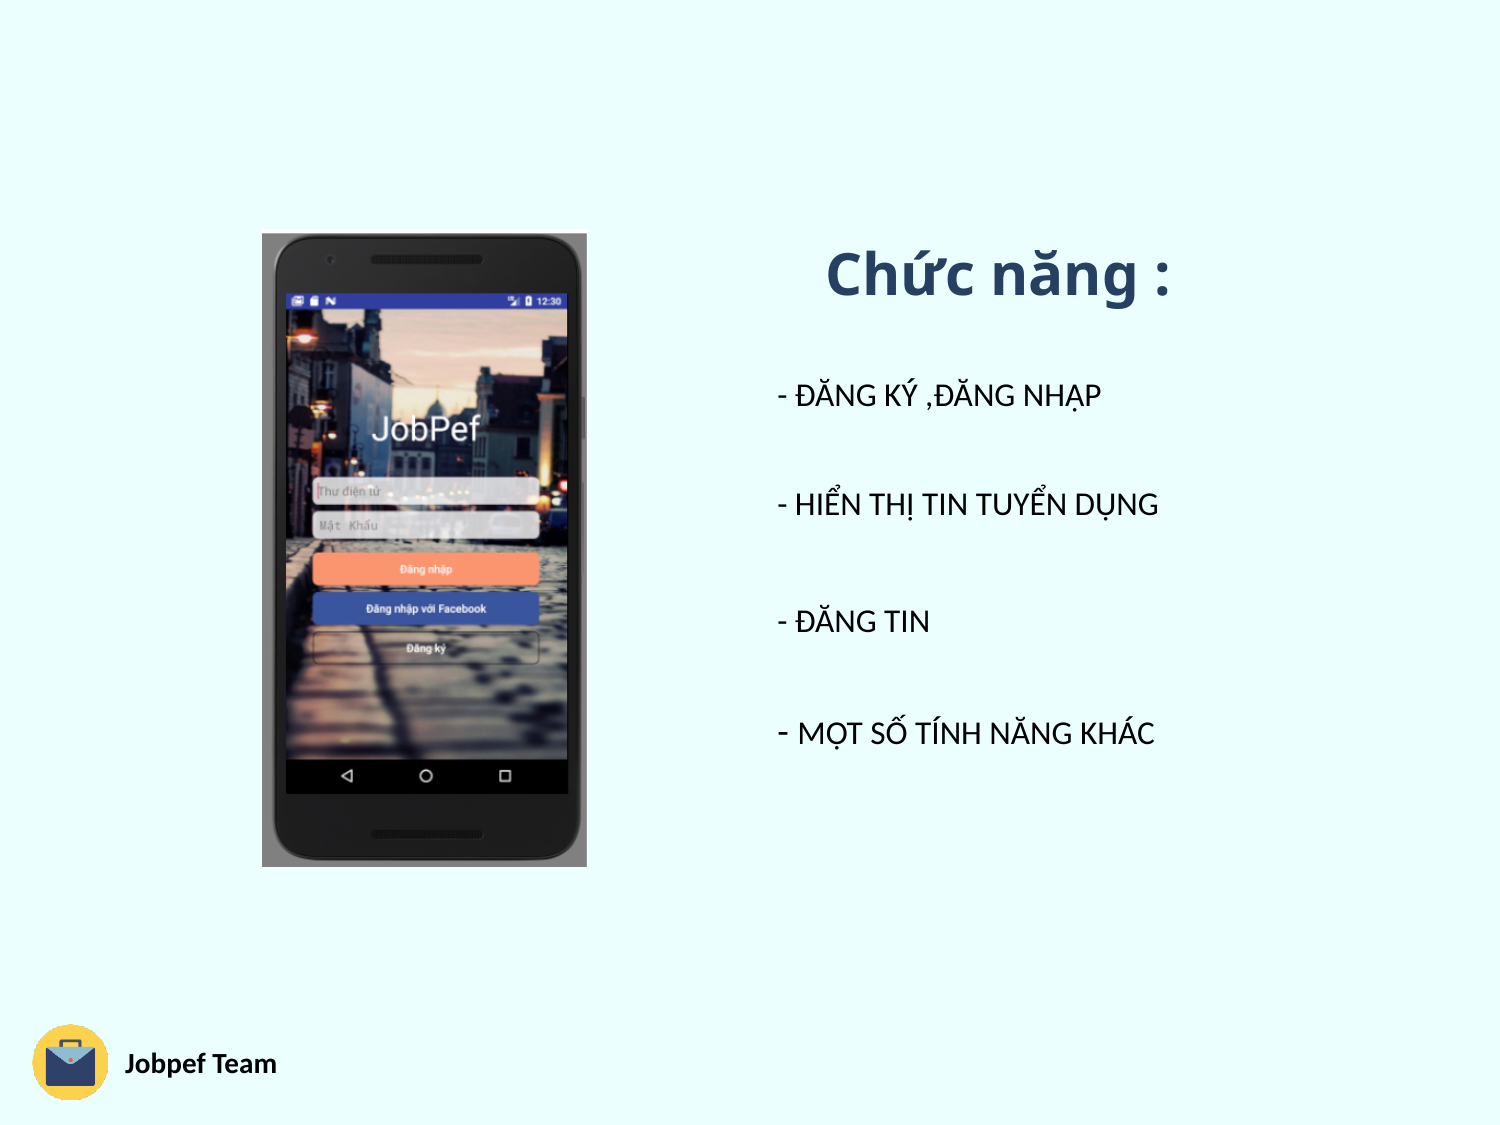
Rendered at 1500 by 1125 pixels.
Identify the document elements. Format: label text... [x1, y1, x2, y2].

text_box - ĐĂNG KÝ ,ĐĂNG NHẬP [762, 365, 1188, 421]
picture [31, 1024, 108, 1101]
text_box Chức năng : [810, 229, 1361, 315]
text_box - HIỂN THỊ TIN TUYỂN DỤNG [762, 474, 1250, 530]
picture [262, 229, 588, 868]
text_box Jobpef Team [113, 1037, 316, 1087]
text_box - MỘT SỐ TÍNH NĂNG KHÁC [762, 699, 1250, 760]
text_box - ĐĂNG TIN [762, 591, 1250, 647]
